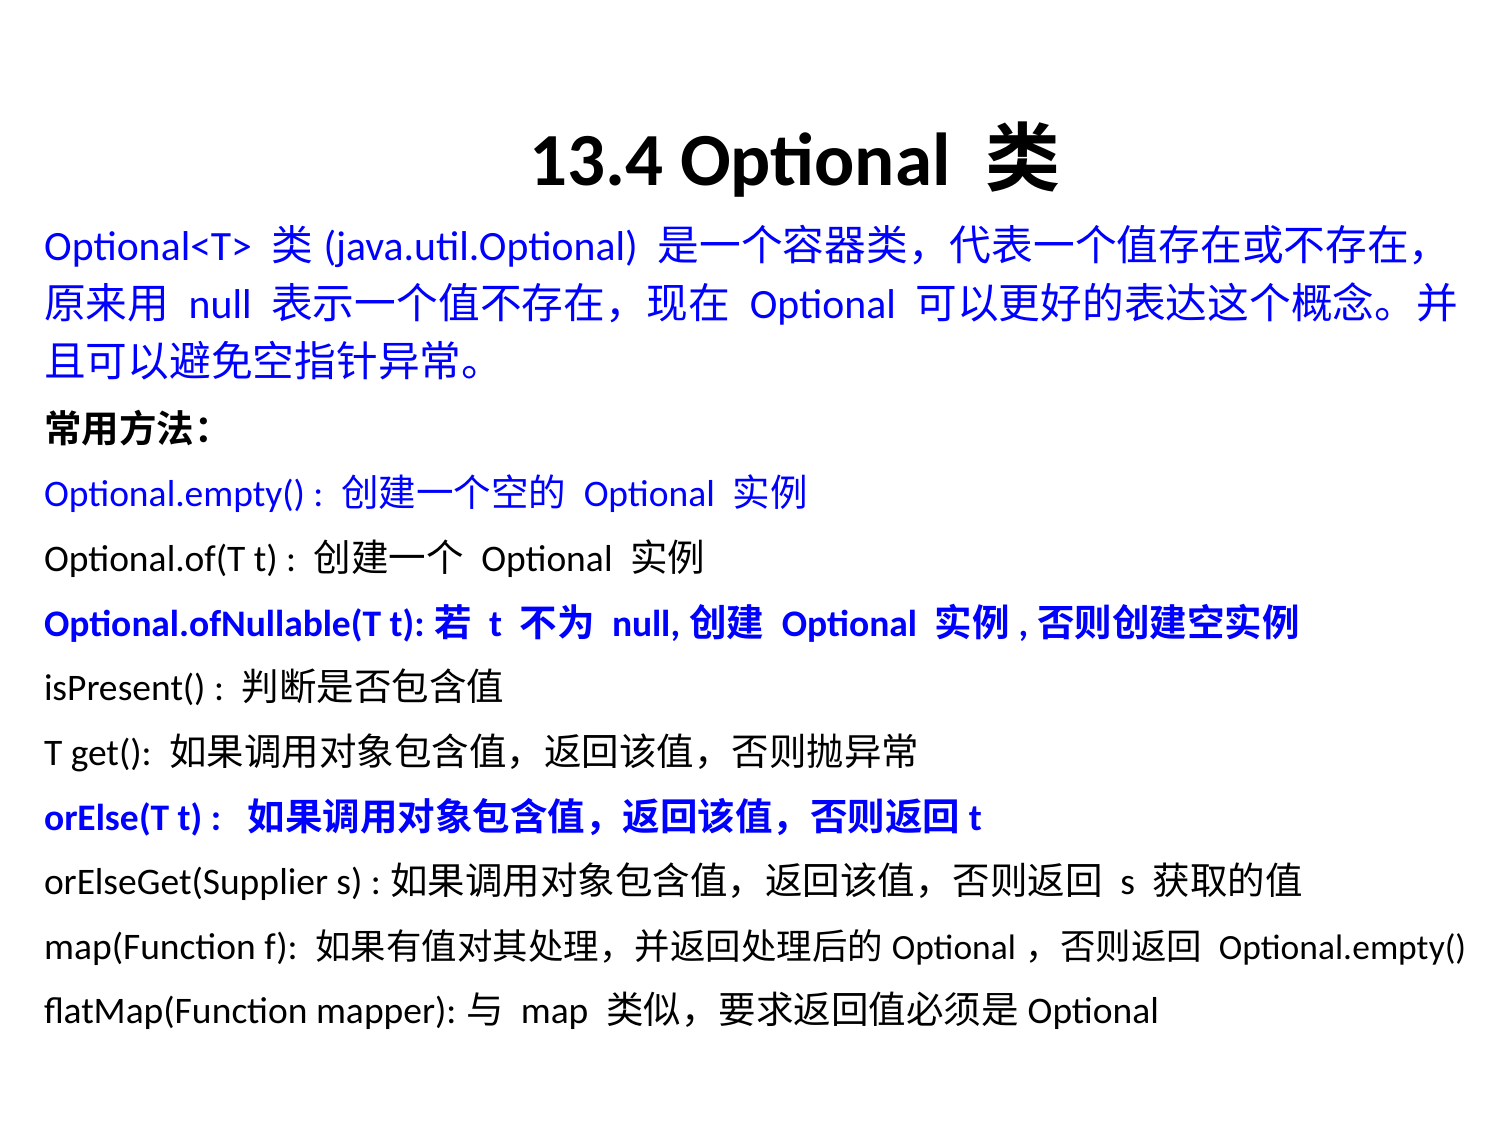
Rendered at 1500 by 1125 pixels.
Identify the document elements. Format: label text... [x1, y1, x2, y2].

title 13.4 Optional 类 [348, 90, 1242, 202]
text_box Optional<T> 类(java.util.Optional) 是一个容器类，代表一个值存在或不存在，原来用 null 表示一个值不存在，现在 Optional 可以更好的表达这个概念。并且可以避免空指针异常。 常用方法： Optional.empty() : 创建一个空的 Optional 实例 Optional.of(T t) : 创建一个 Optional 实例 Optional.ofNullable(T t):若 t 不为 null,创建 Optional 实例,否则创建空实例 isPresent() : 判断是否包含值 T get(): 如果调用对象包含值，返回该值，否则抛异常 orElse(T t) : 如果调用对象包含值，返回该值，否则返回t orElseGet(Supplier s) :如果调用对象包含值，返回该值，否则返回 s 获取的值 map(Function f): 如果有值对其处理，并返回处理后的Optional，否则返回 Optional.empty() flatMap(Function mapper):与 map 类似，要求返回值必须是Optional [29, 202, 1489, 1039]
